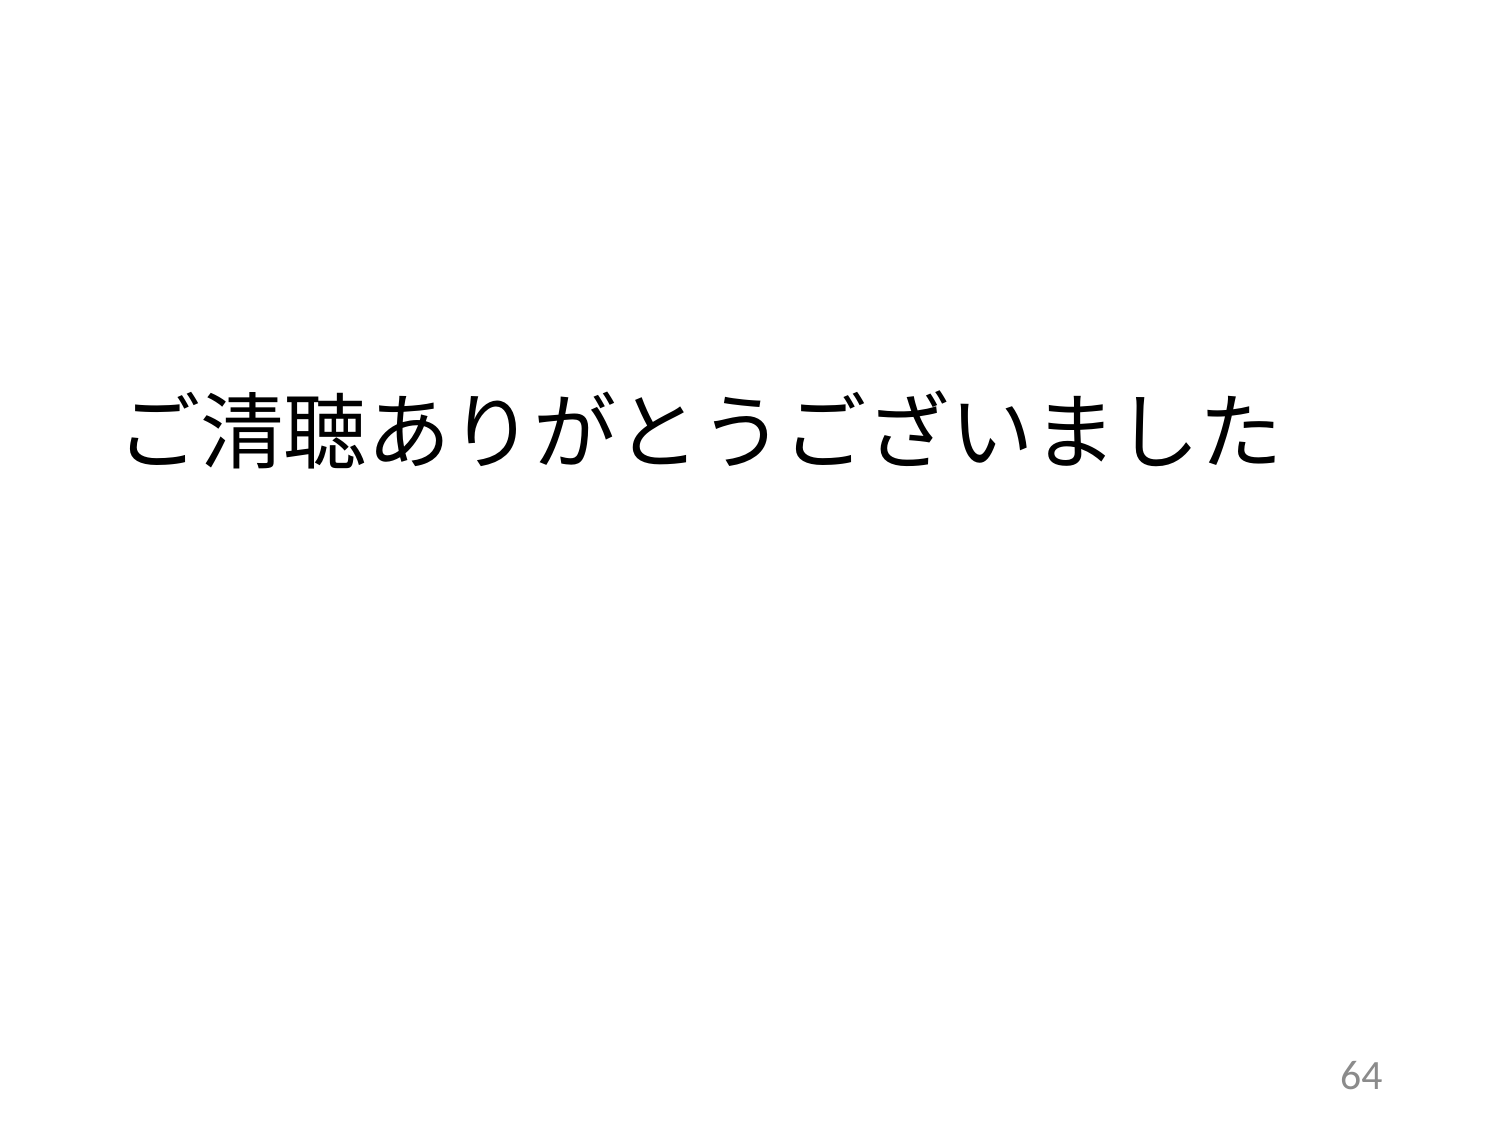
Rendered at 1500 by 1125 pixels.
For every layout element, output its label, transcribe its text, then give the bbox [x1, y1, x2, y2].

slide_number 64 [1060, 1042, 1398, 1103]
list （参考資料？） [103, 299, 1398, 1014]
